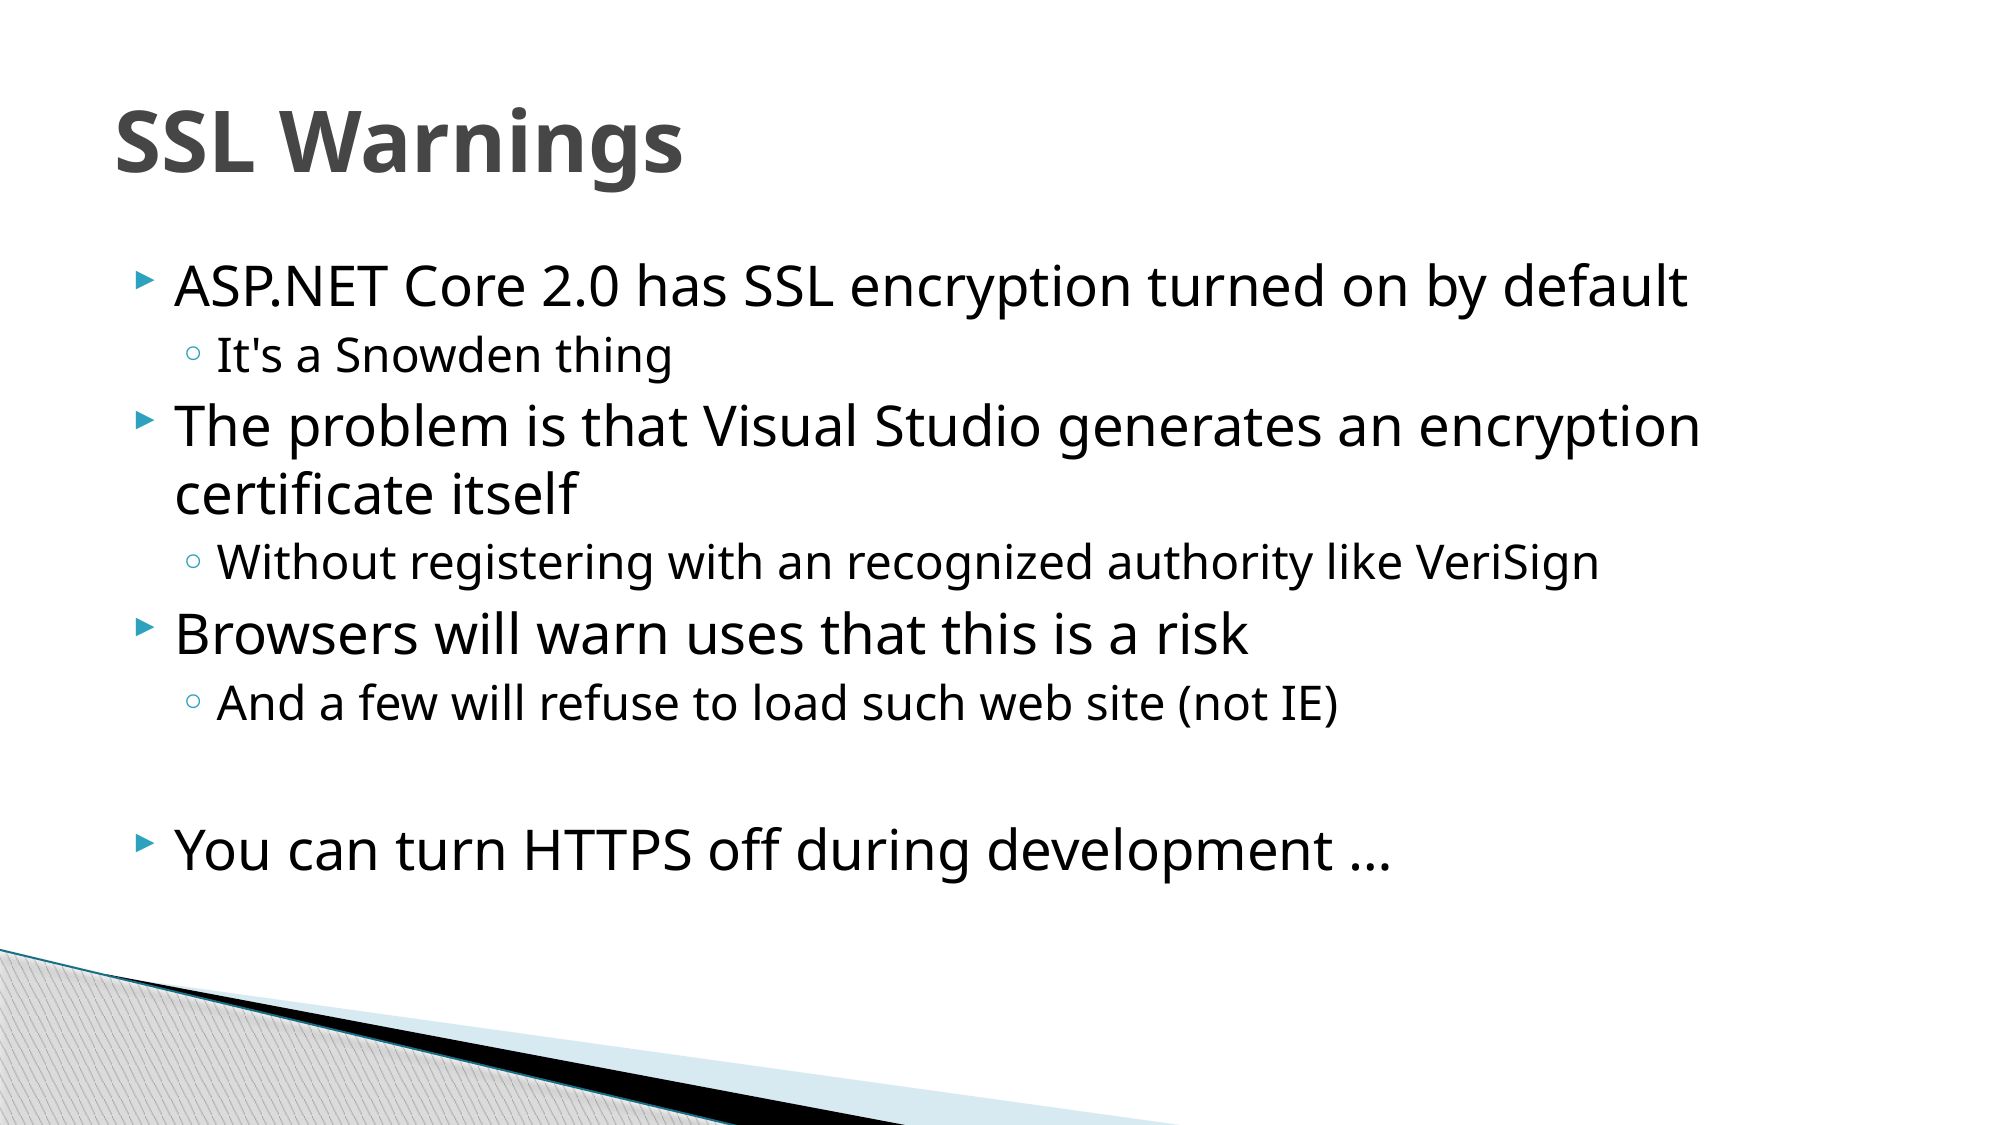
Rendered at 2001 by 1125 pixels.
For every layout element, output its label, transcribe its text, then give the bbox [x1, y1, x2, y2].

title SSL Warnings [99, 45, 1900, 233]
list ASP.NET Core 2.0 has SSL encryption turned on by default It's a Snowden thing The problem is that Visual Studio generates an encryption certificate itself Without registering with an recognized authority like VeriSign Browsers will warn uses that this is a risk And a few will refuse to load such web site (not IE) You can turn HTTPS off during development … [99, 243, 1900, 986]
